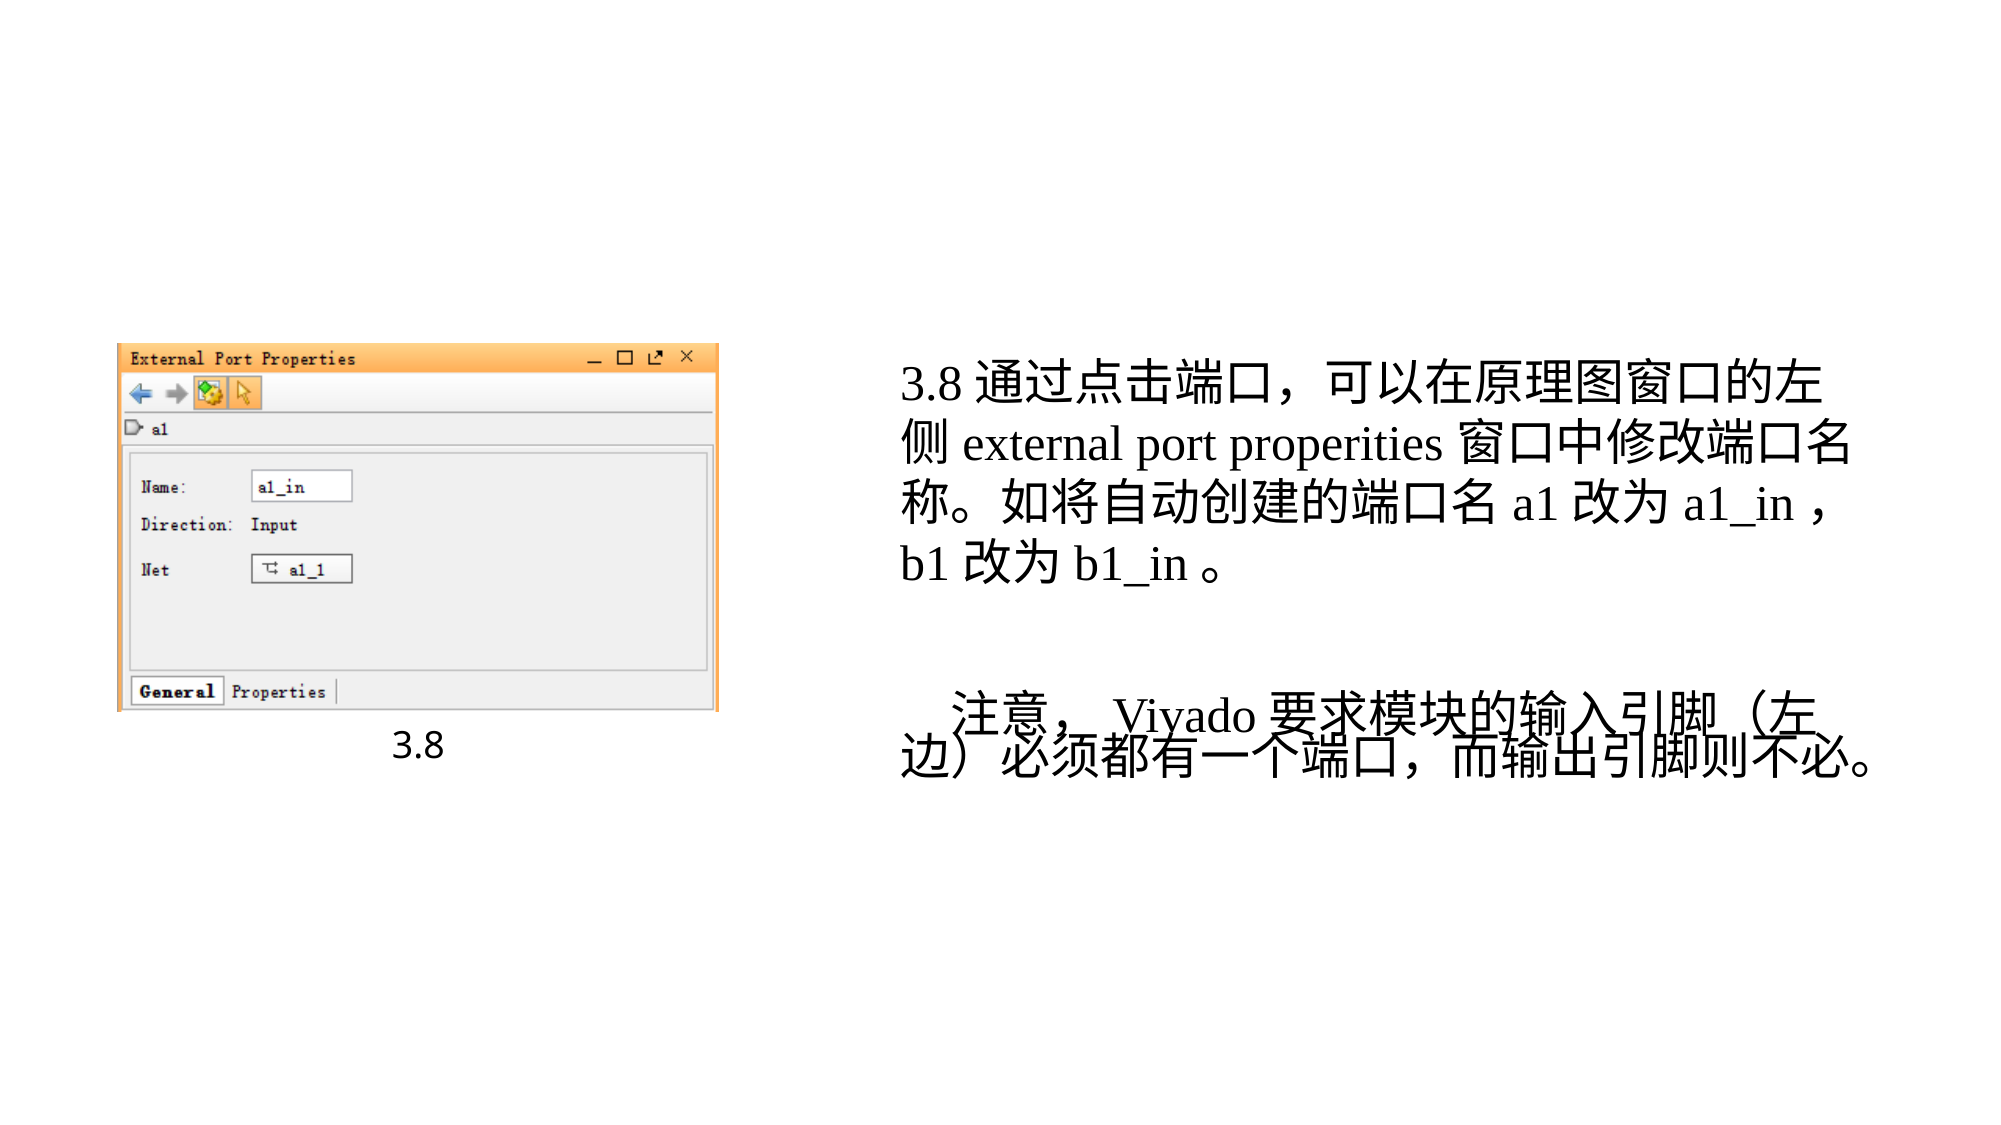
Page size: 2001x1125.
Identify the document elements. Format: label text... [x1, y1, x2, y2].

text_box 3.8通过点击端口，可以在原理图窗口的左侧external port properities窗口中修改端口名称。如将自动创建的端口名a1改为a1_in，b1改为b1_in。 [885, 343, 1886, 598]
text_box 注意，Vivado要求模块的输入引脚（左边）必须都有一个端口，而输出引脚则不必。 [885, 693, 1886, 792]
picture [117, 343, 720, 712]
text_box 3.8 [377, 713, 460, 773]
